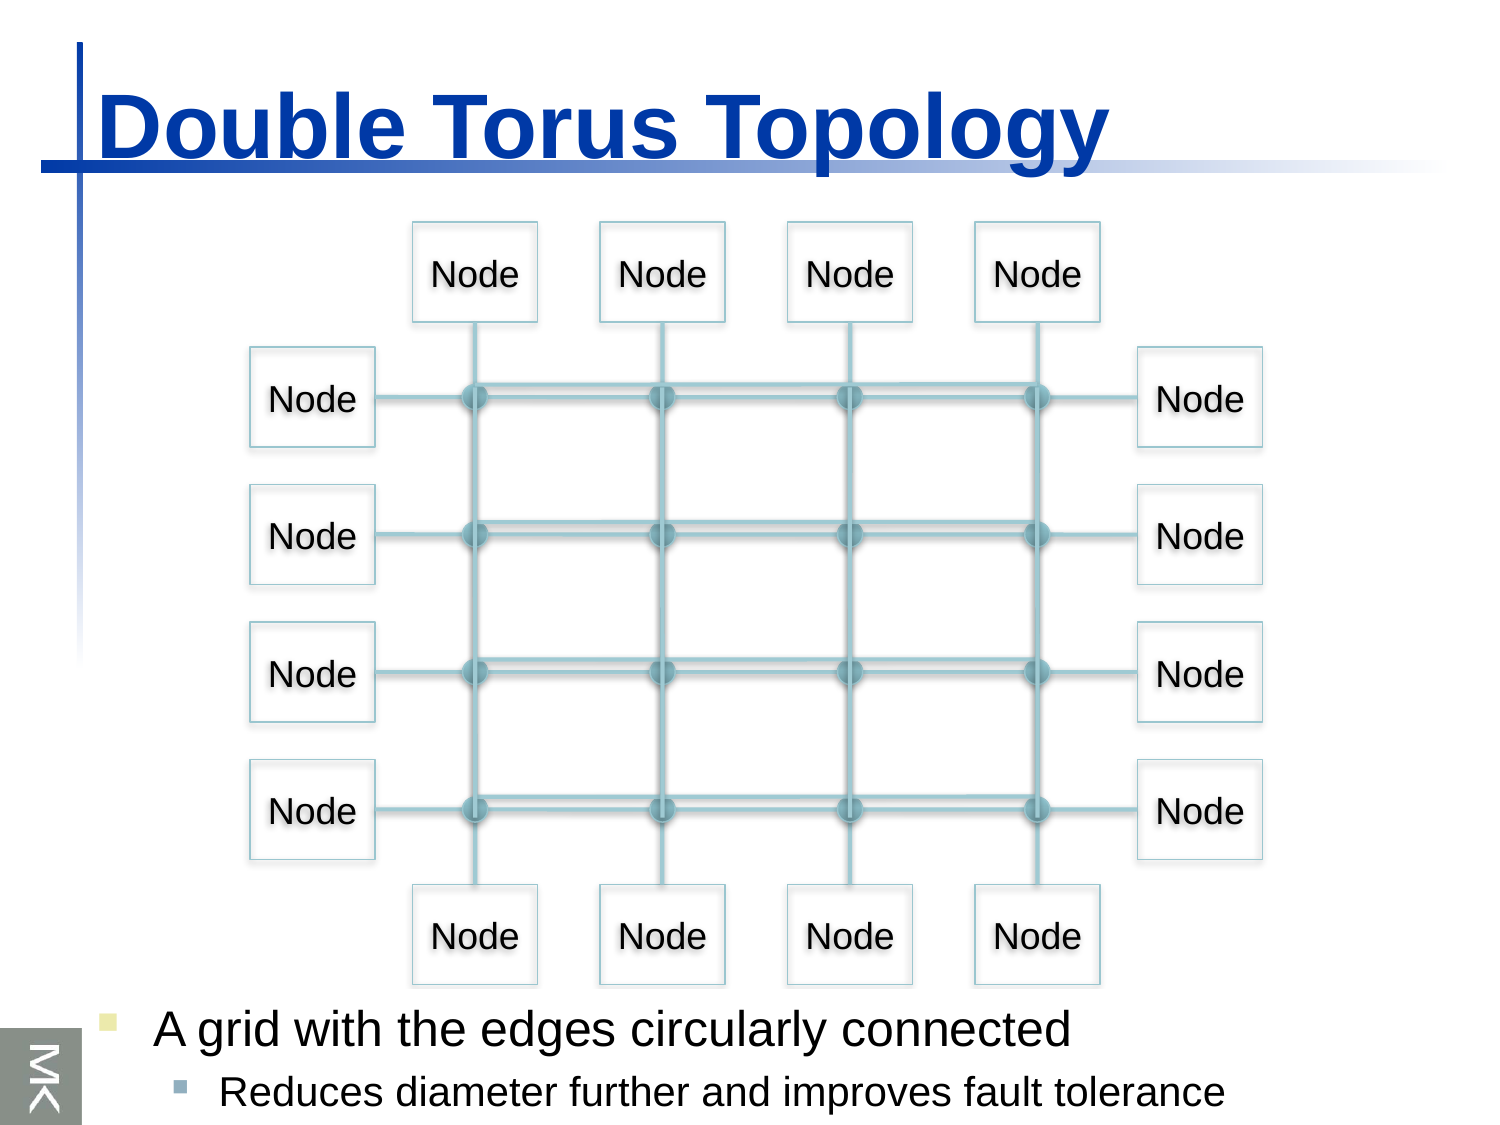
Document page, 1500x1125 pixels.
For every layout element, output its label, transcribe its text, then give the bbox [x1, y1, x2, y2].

text_box Node [1137, 346, 1263, 448]
text_box Node [249, 621, 376, 723]
text_box Node [249, 759, 376, 860]
text_box [1043, 660, 1051, 670]
text_box [462, 798, 468, 807]
text_box Node [1137, 621, 1263, 723]
picture [0, 1028, 81, 1125]
text_box Node [249, 346, 376, 448]
text_box Node [1137, 484, 1263, 585]
text_box Node [1137, 759, 1263, 860]
text_box [461, 384, 472, 395]
text_box Node [974, 884, 1101, 985]
text_box Node [787, 221, 913, 323]
title Double Torus Topology [81, 24, 1419, 185]
text_box [461, 660, 468, 670]
text_box Node [787, 884, 913, 985]
text_box [1043, 522, 1051, 532]
text_box Node [412, 884, 538, 985]
text_box [462, 523, 468, 532]
text_box Node [412, 221, 538, 323]
text_box Node [249, 484, 376, 585]
text_box [1044, 798, 1051, 807]
list A grid with the edges circularly connected Reduces diameter further and improves fault tolerance [81, 989, 1419, 1125]
text_box Node [974, 221, 1101, 323]
text_box Node [599, 221, 726, 323]
text_box Node [599, 884, 726, 985]
text_box [1038, 383, 1051, 395]
